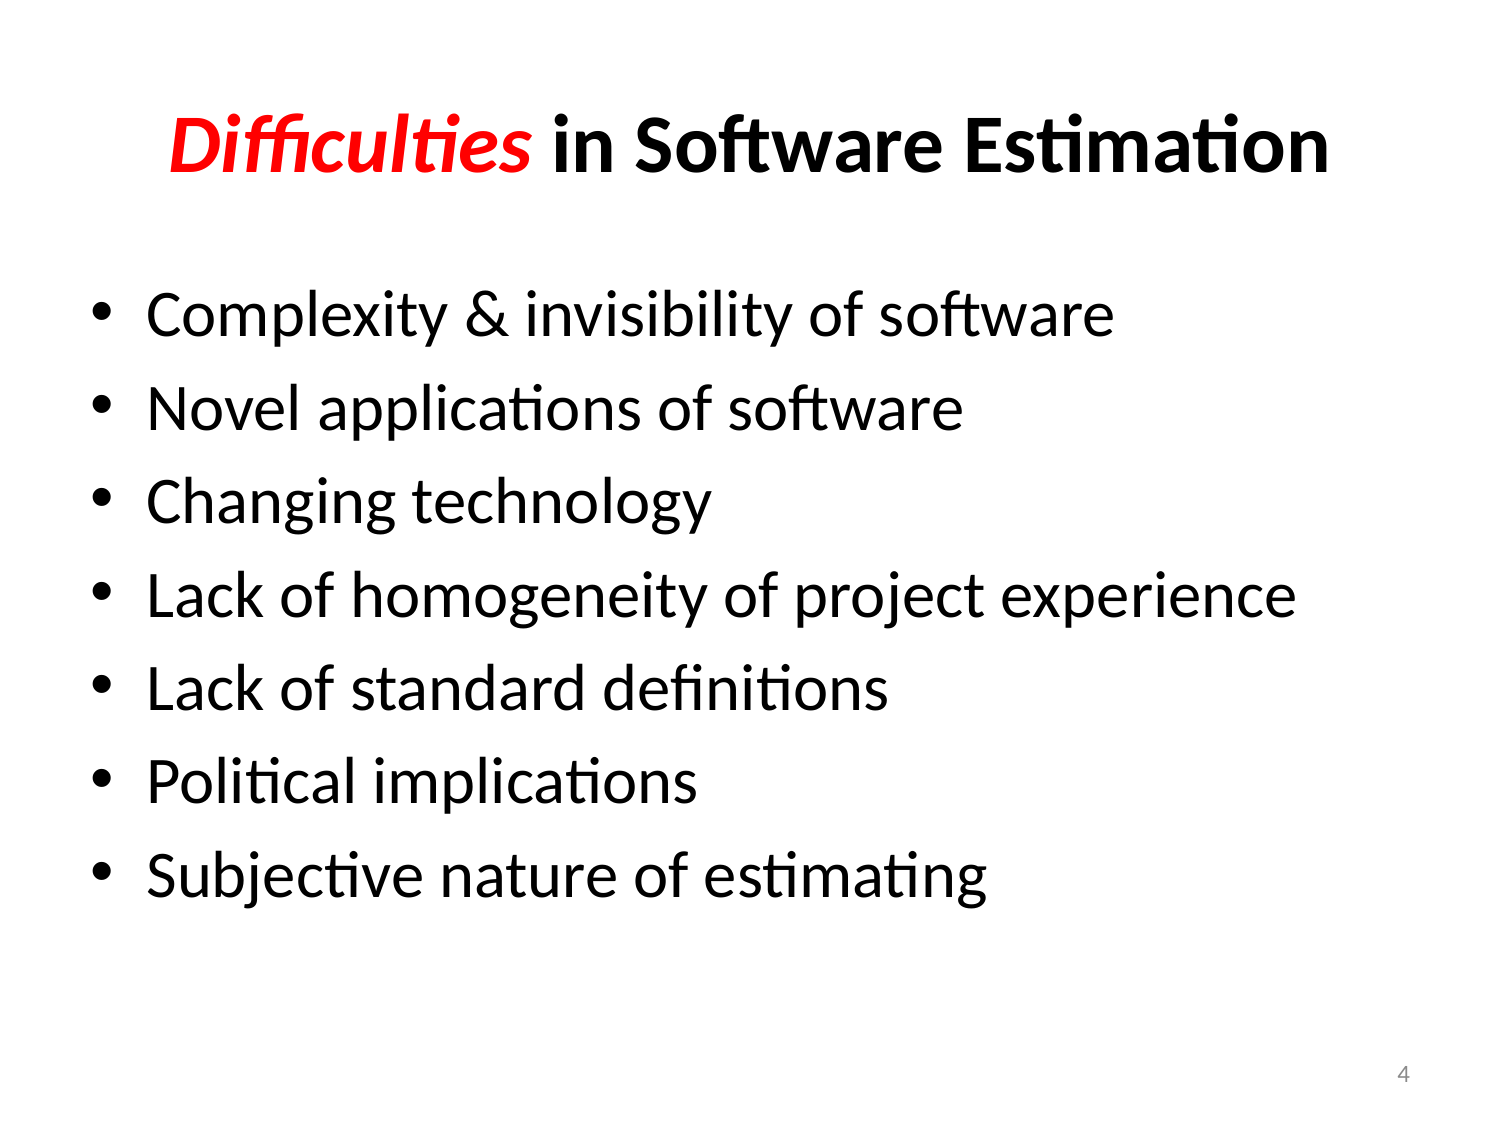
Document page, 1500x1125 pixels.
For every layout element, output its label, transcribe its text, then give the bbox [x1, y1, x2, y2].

title Difficulties in Software Estimation [75, 45, 1425, 233]
slide_number 4 [1074, 1042, 1425, 1103]
list Complexity & invisibility of software Novel applications of software Changing technology Lack of homogeneity of project experience Lack of standard definitions Political implications Subjective nature of estimating [75, 262, 1425, 1005]
